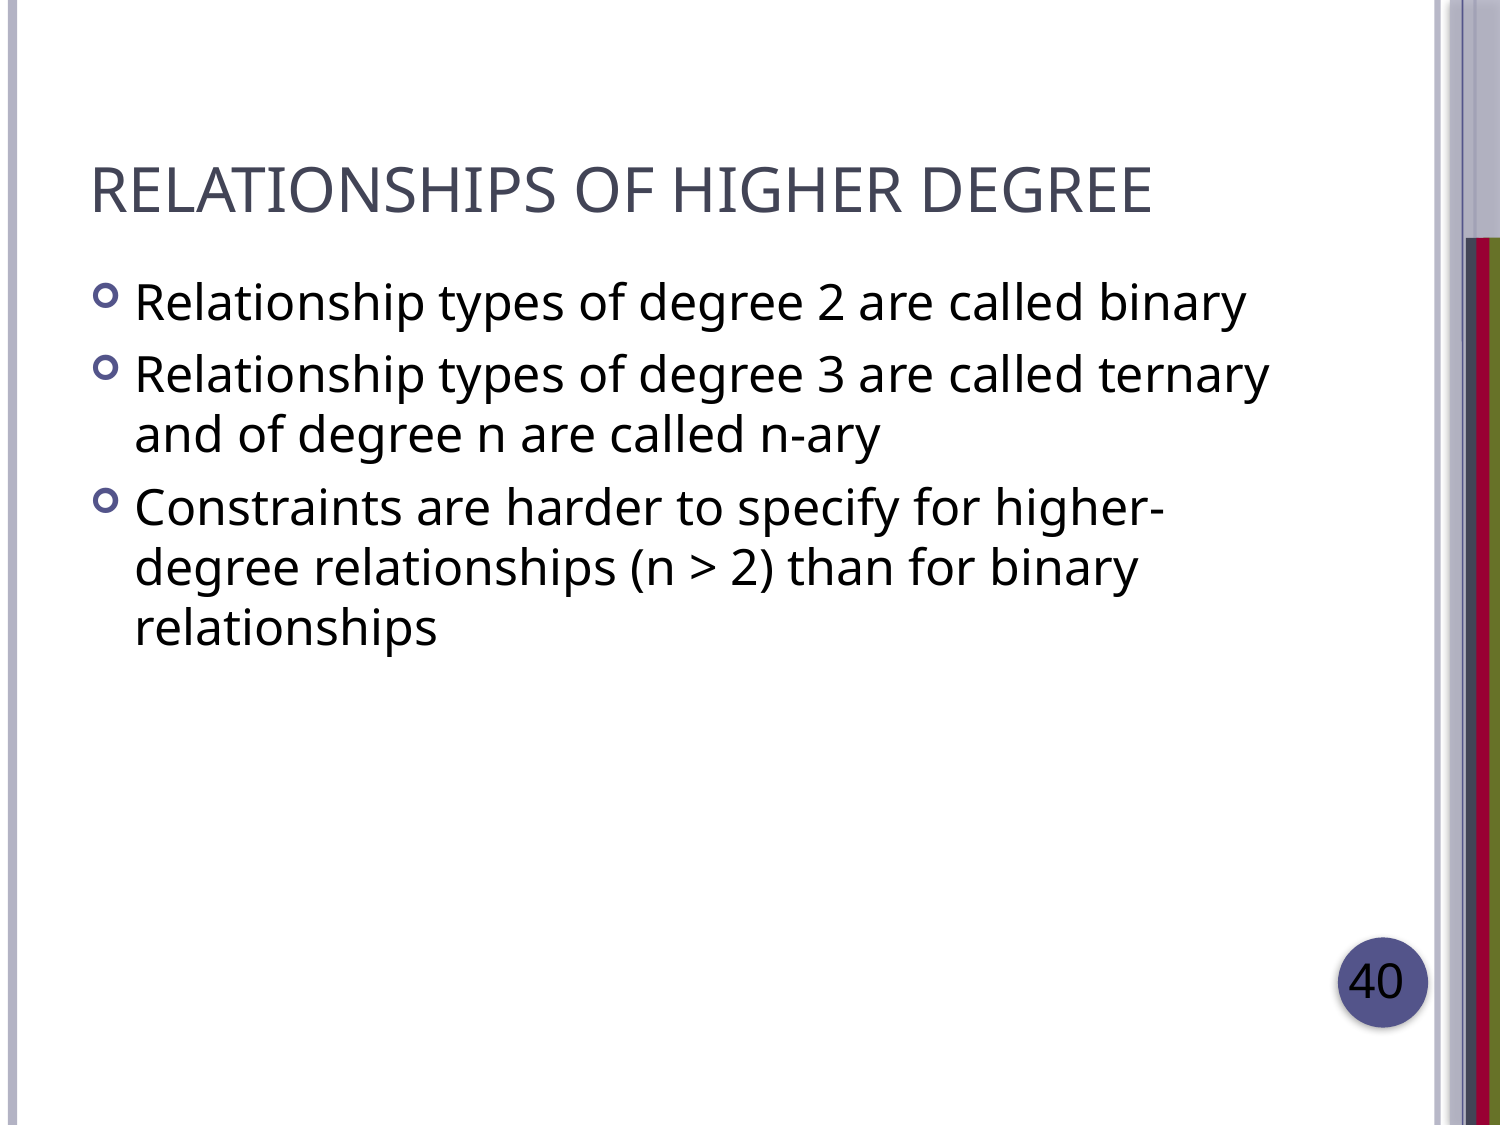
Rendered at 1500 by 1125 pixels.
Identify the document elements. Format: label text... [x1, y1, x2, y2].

title Relationships of Higher Degree [75, 45, 1300, 233]
list Relationship types of degree 2 are called binary Relationship types of degree 3 are called ternary and of degree n are called n-ary Constraints are harder to specify for higher-degree relationships (n > 2) than for binary relationships [74, 262, 1301, 1063]
slide_number 40 [1333, 940, 1434, 1026]
